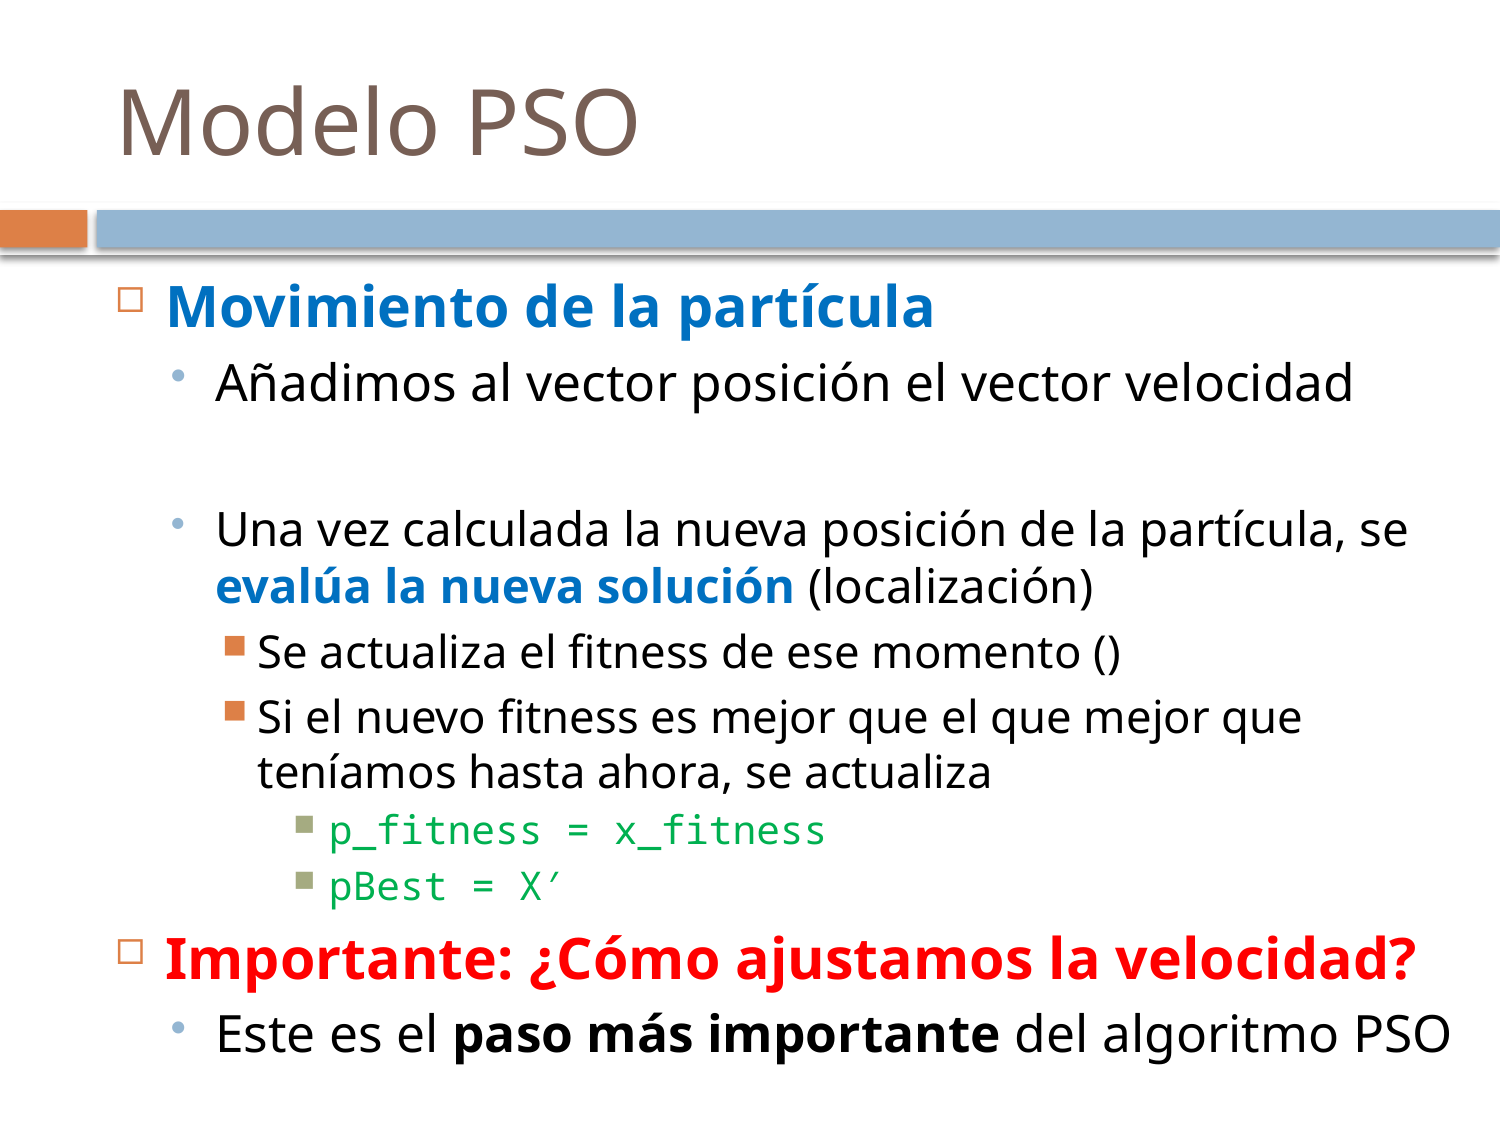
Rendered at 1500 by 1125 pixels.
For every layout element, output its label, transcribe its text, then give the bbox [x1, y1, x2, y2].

title Modelo PSO [100, 37, 1438, 200]
